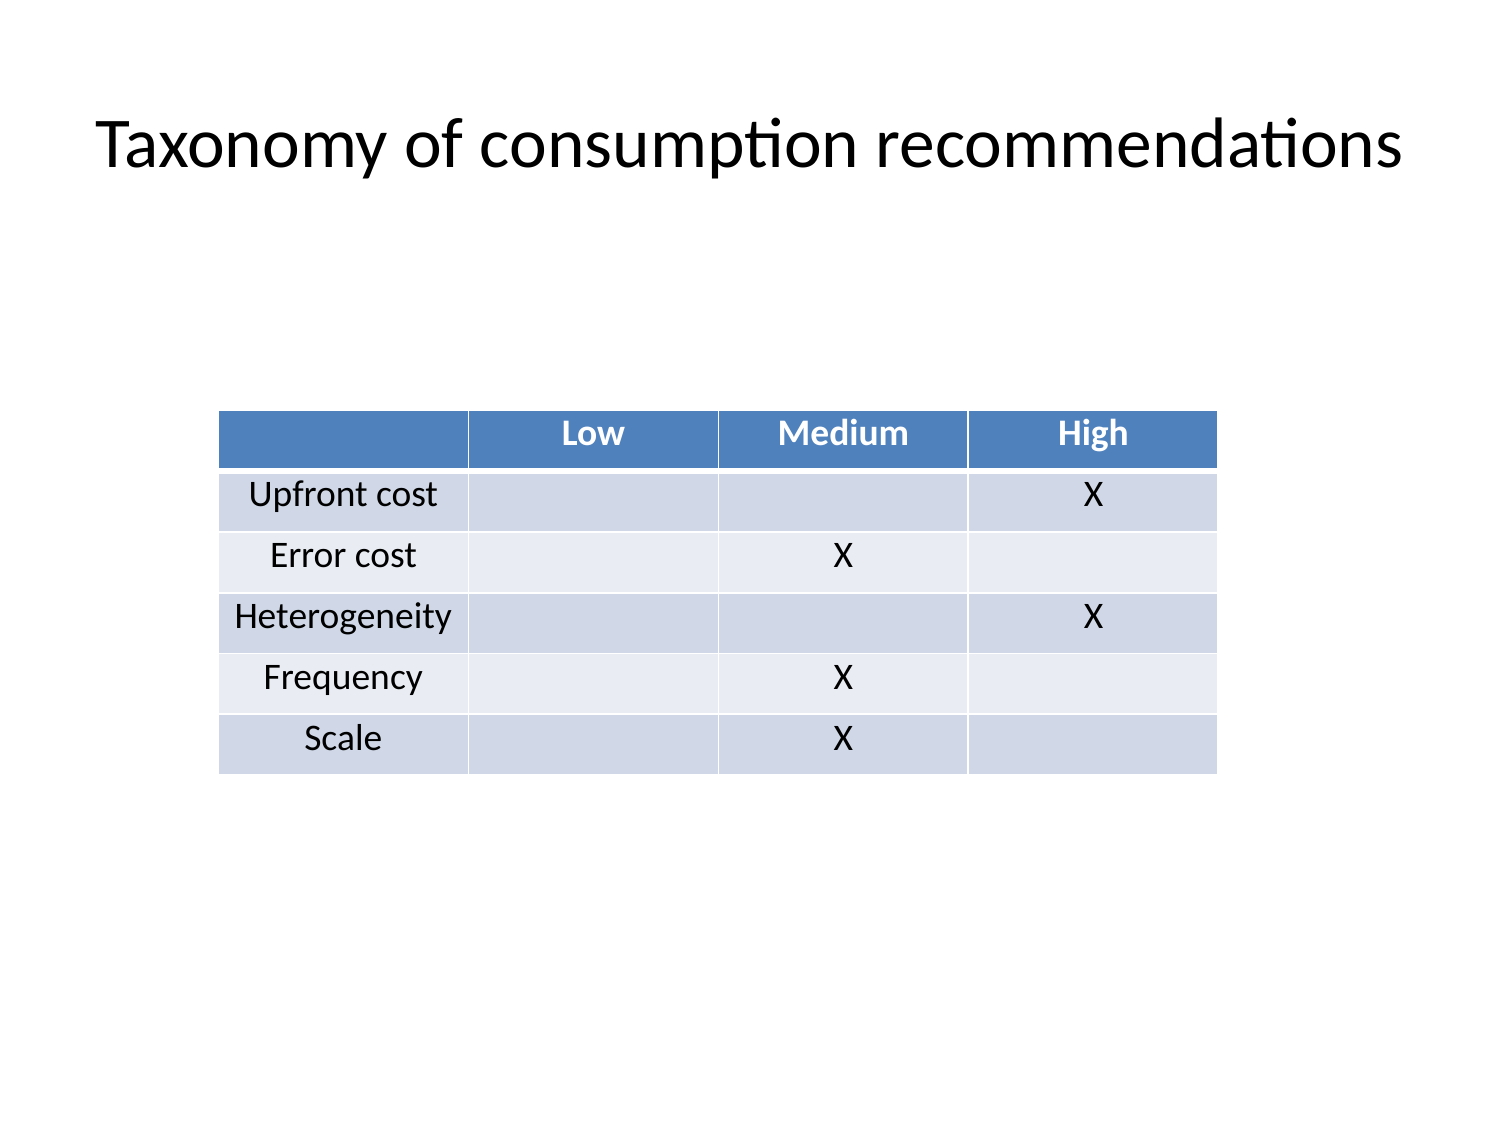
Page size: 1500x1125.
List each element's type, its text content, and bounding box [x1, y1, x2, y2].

table_cell [469, 654, 718, 713]
table_header High [969, 411, 1217, 468]
table_cell Error cost [219, 533, 468, 592]
table_cell Heterogeneity [219, 594, 468, 653]
table_cell X [969, 594, 1217, 653]
table_cell [969, 715, 1217, 774]
title Taxonomy of consumption recommendations [75, 45, 1425, 233]
table_cell X [719, 533, 967, 592]
table_cell X [719, 654, 967, 713]
table_cell [719, 474, 967, 531]
table_cell [469, 594, 718, 653]
table_cell [469, 533, 718, 592]
table_cell [969, 654, 1217, 713]
table_cell [469, 715, 718, 774]
table_cell [469, 474, 718, 531]
table_cell Upfront cost [219, 474, 468, 531]
table_header [219, 411, 468, 468]
table_header Low [469, 411, 718, 468]
table_cell X [719, 715, 967, 774]
table_header Medium [719, 411, 967, 468]
table_cell [719, 594, 967, 653]
table_cell X [969, 474, 1217, 531]
table_cell Frequency [219, 654, 468, 713]
table_cell [969, 533, 1217, 592]
table_cell Scale [219, 715, 468, 774]
